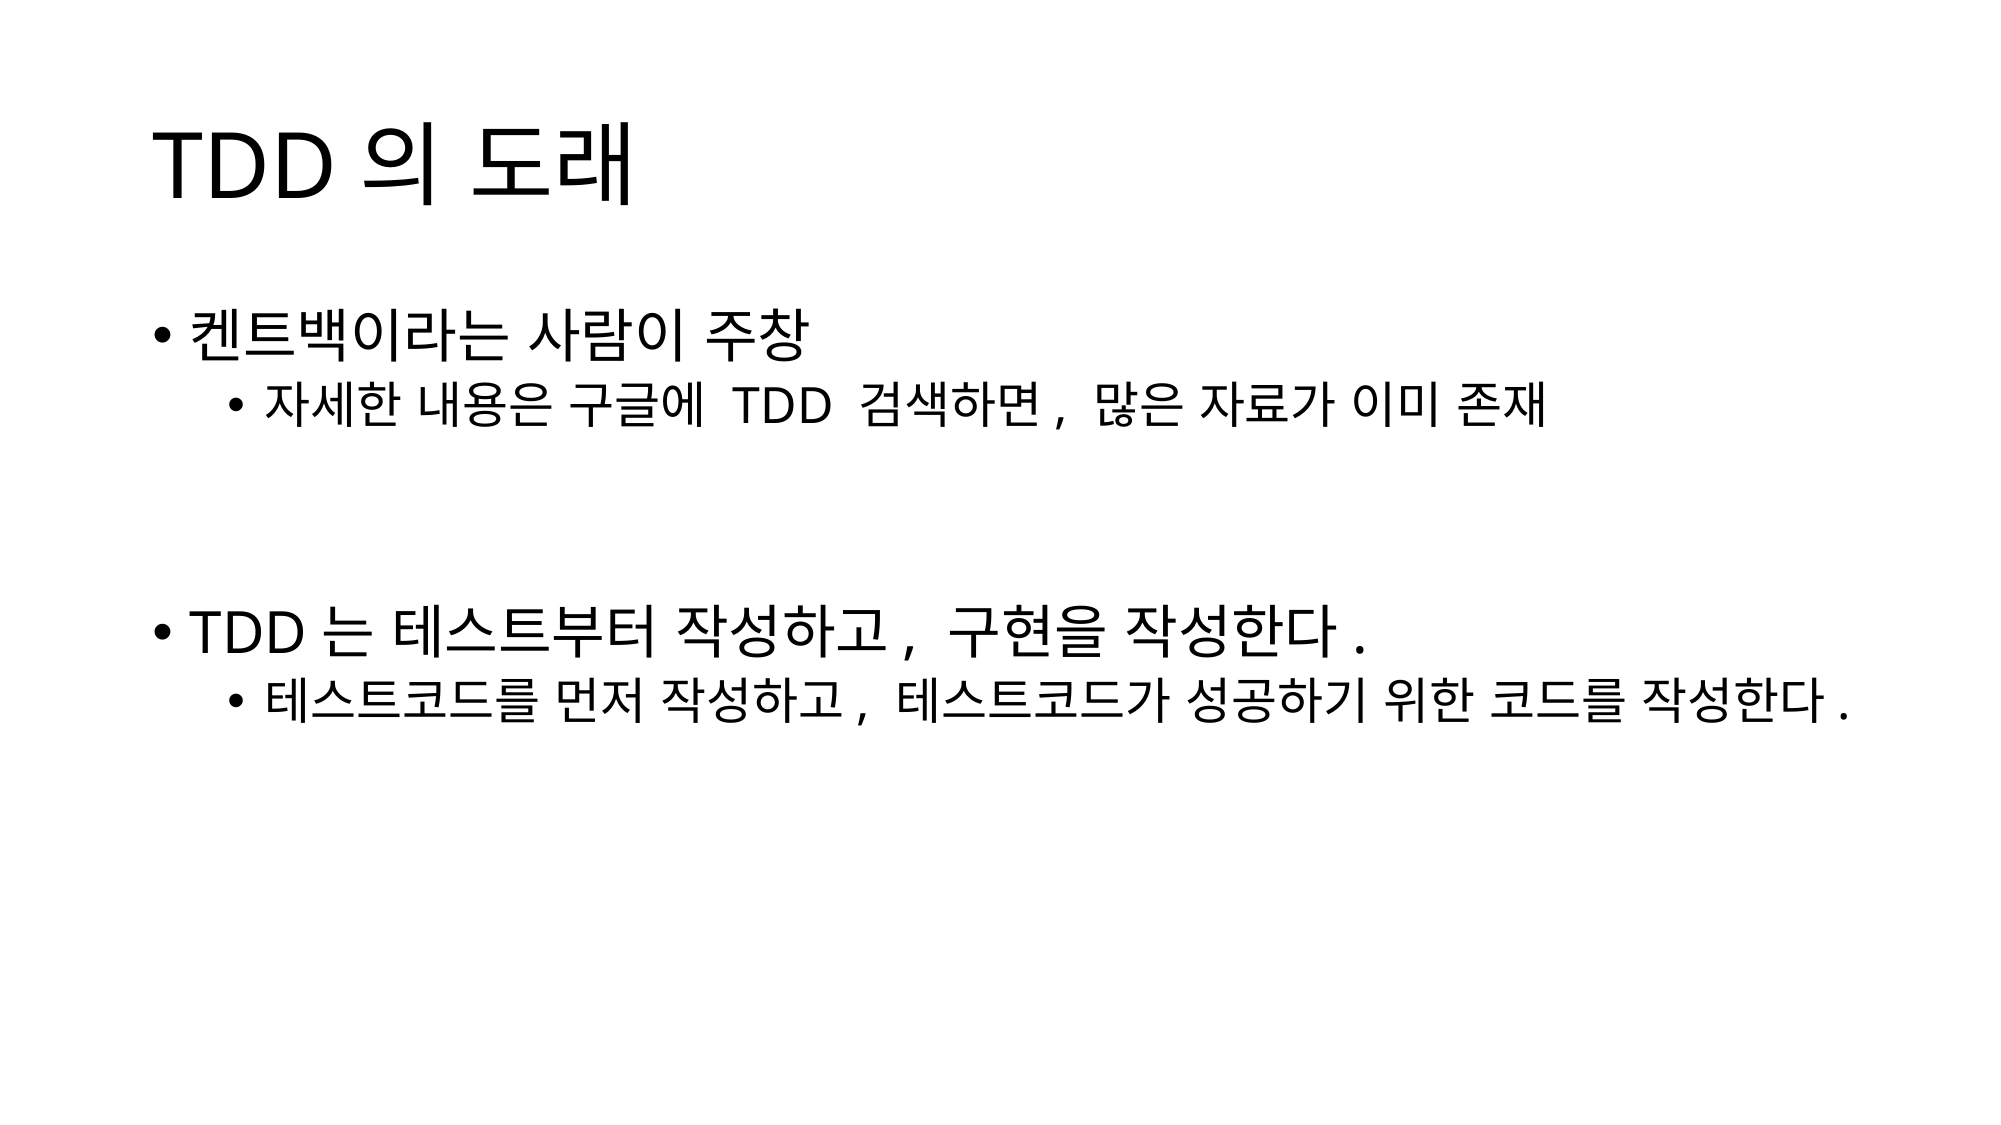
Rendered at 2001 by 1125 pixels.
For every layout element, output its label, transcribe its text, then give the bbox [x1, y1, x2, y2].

list 켄트백이라는 사람이 주창 자세한 내용은 구글에 TDD 검색하면, 많은 자료가 이미 존재 TDD는 테스트부터 작성하고, 구현을 작성한다. 테스트코드를 먼저 작성하고, 테스트코드가 성공하기 위한 코드를 작성한다. [137, 299, 1863, 1014]
title TDD의 도래 [137, 59, 1863, 278]
